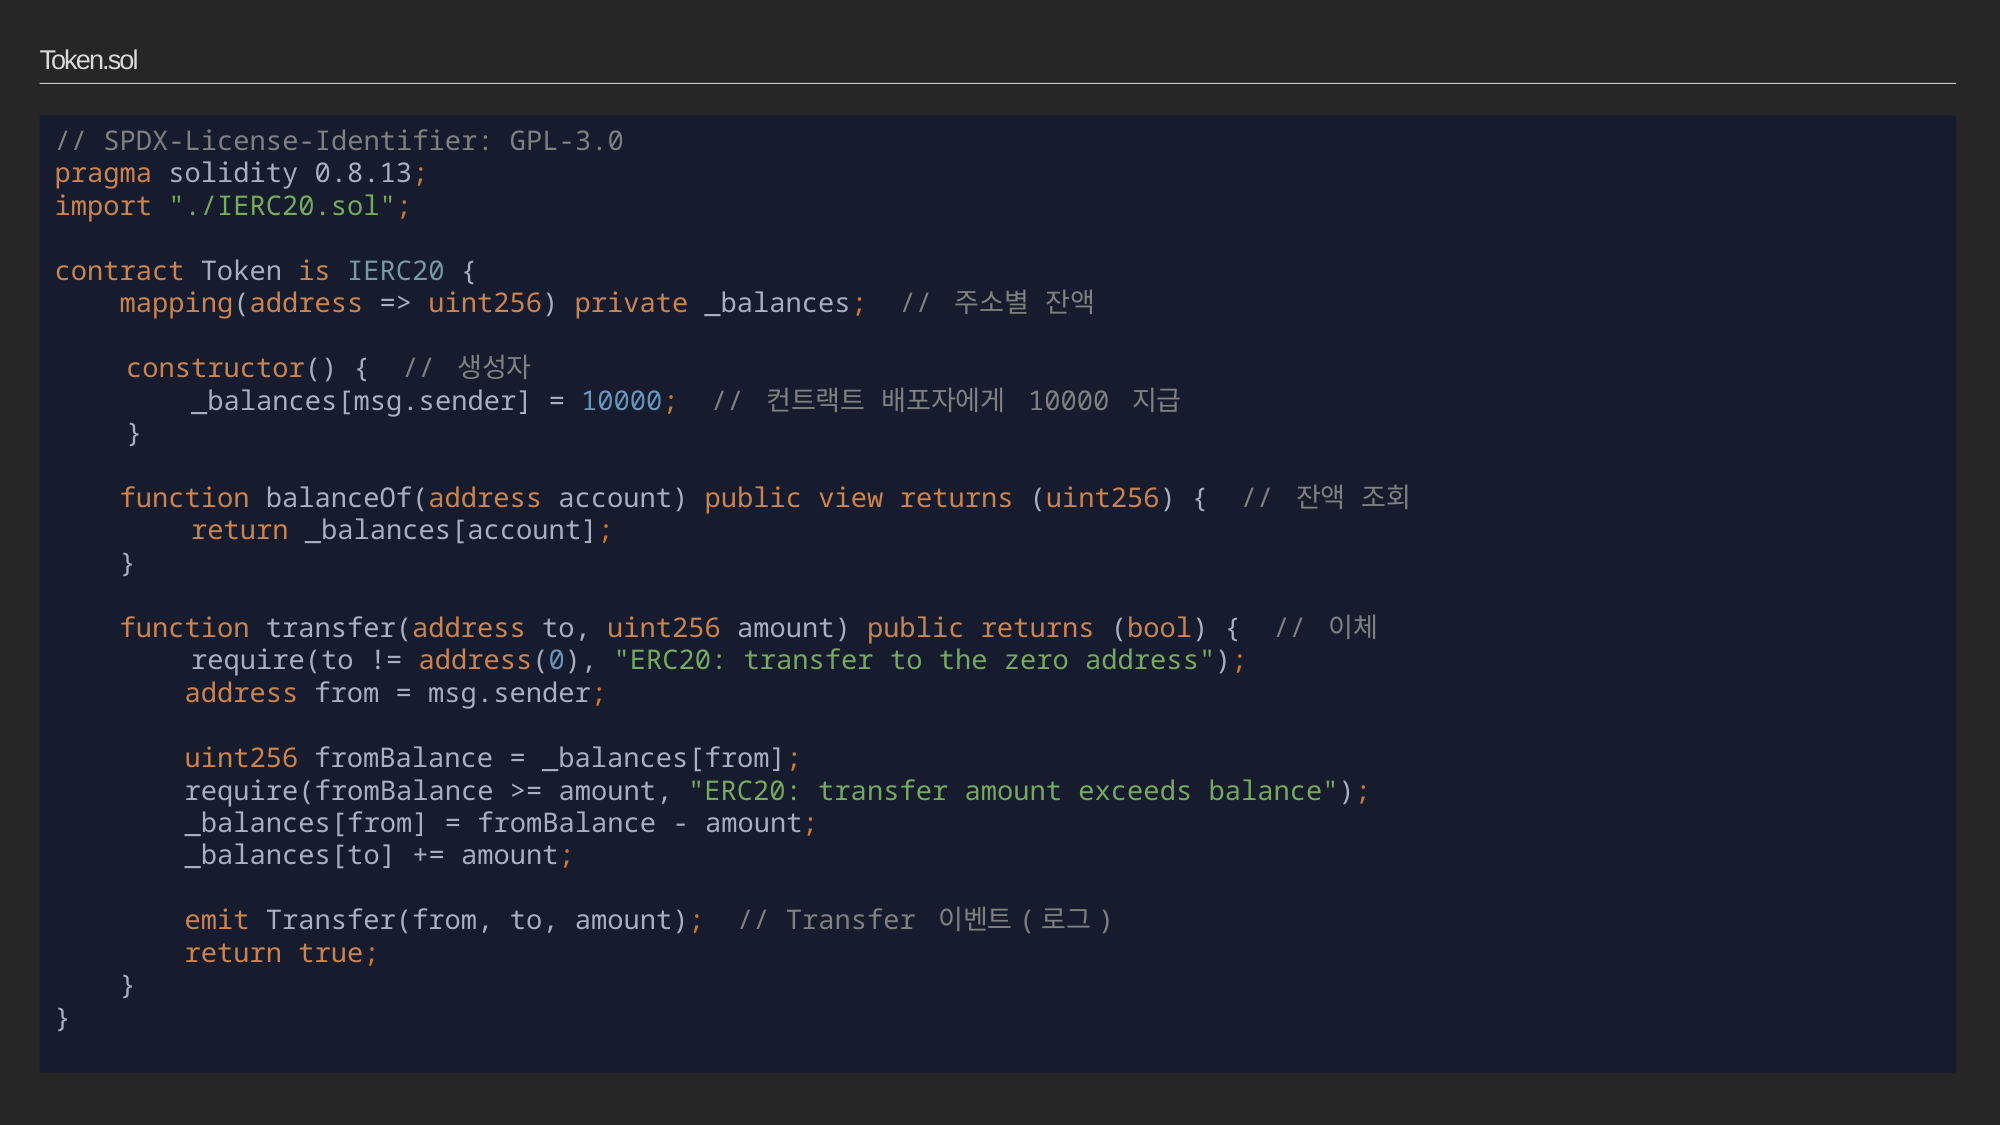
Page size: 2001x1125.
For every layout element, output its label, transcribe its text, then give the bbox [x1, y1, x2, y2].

title Token.sol [39, 31, 1961, 84]
text_box // SPDX-License-Identifier: GPL-3.0 pragma solidity 0.8.13; import "./IERC20.sol"; contract Token is IERC20 { mapping(address => uint256) private _balances; // 주소별 잔액 constructor() { // 생성자 _balances[msg.sender] = 10000; // 컨트랙트 배포자에게 10000 지급 } function balanceOf(address account) public view returns (uint256) { // 잔액 조회 return _balances[account]; } function transfer(address to, uint256 amount) public returns (bool) { // 이체 require(to != address(0), "ERC20: transfer to the zero address"); address from = msg.sender; uint256 fromBalance = _balances[from]; require(fromBalance >= amount, "ERC20: transfer amount exceeds balance"); _balances[from] = fromBalance - amount; _balances[to] += amount; emit Transfer(from, to, amount); // Transfer 이벤트(로그) return true; } } [39, 115, 1957, 1073]
